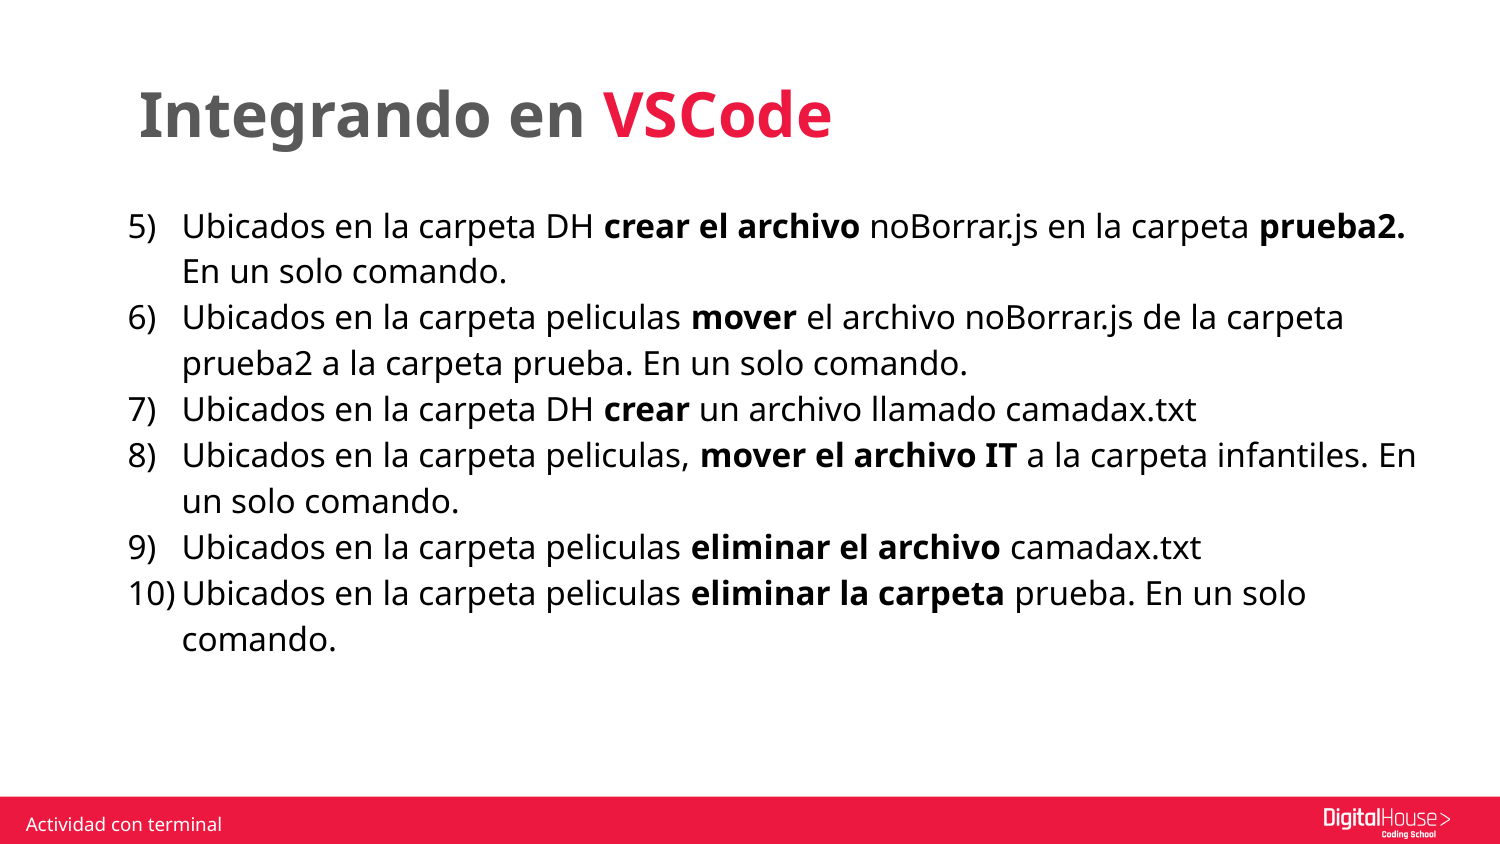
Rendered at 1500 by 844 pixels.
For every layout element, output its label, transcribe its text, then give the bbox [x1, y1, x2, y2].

text_box Ubicados en la carpeta DH crear el archivo noBorrar.js en la carpeta prueba2. En un solo comando. Ubicados en la carpeta peliculas mover el archivo noBorrar.js de la carpeta prueba2 a la carpeta prueba. En un solo comando. Ubicados en la carpeta DH crear un archivo llamado camadax.txt Ubicados en la carpeta peliculas, mover el archivo IT a la carpeta infantiles. En un solo comando. Ubicados en la carpeta peliculas eliminar el archivo camadax.txt Ubicados en la carpeta peliculas eliminar la carpeta prueba. En un solo comando. [91, 212, 1461, 758]
picture [1324, 808, 1450, 839]
text_box Integrando en VSCode [124, 62, 1019, 166]
